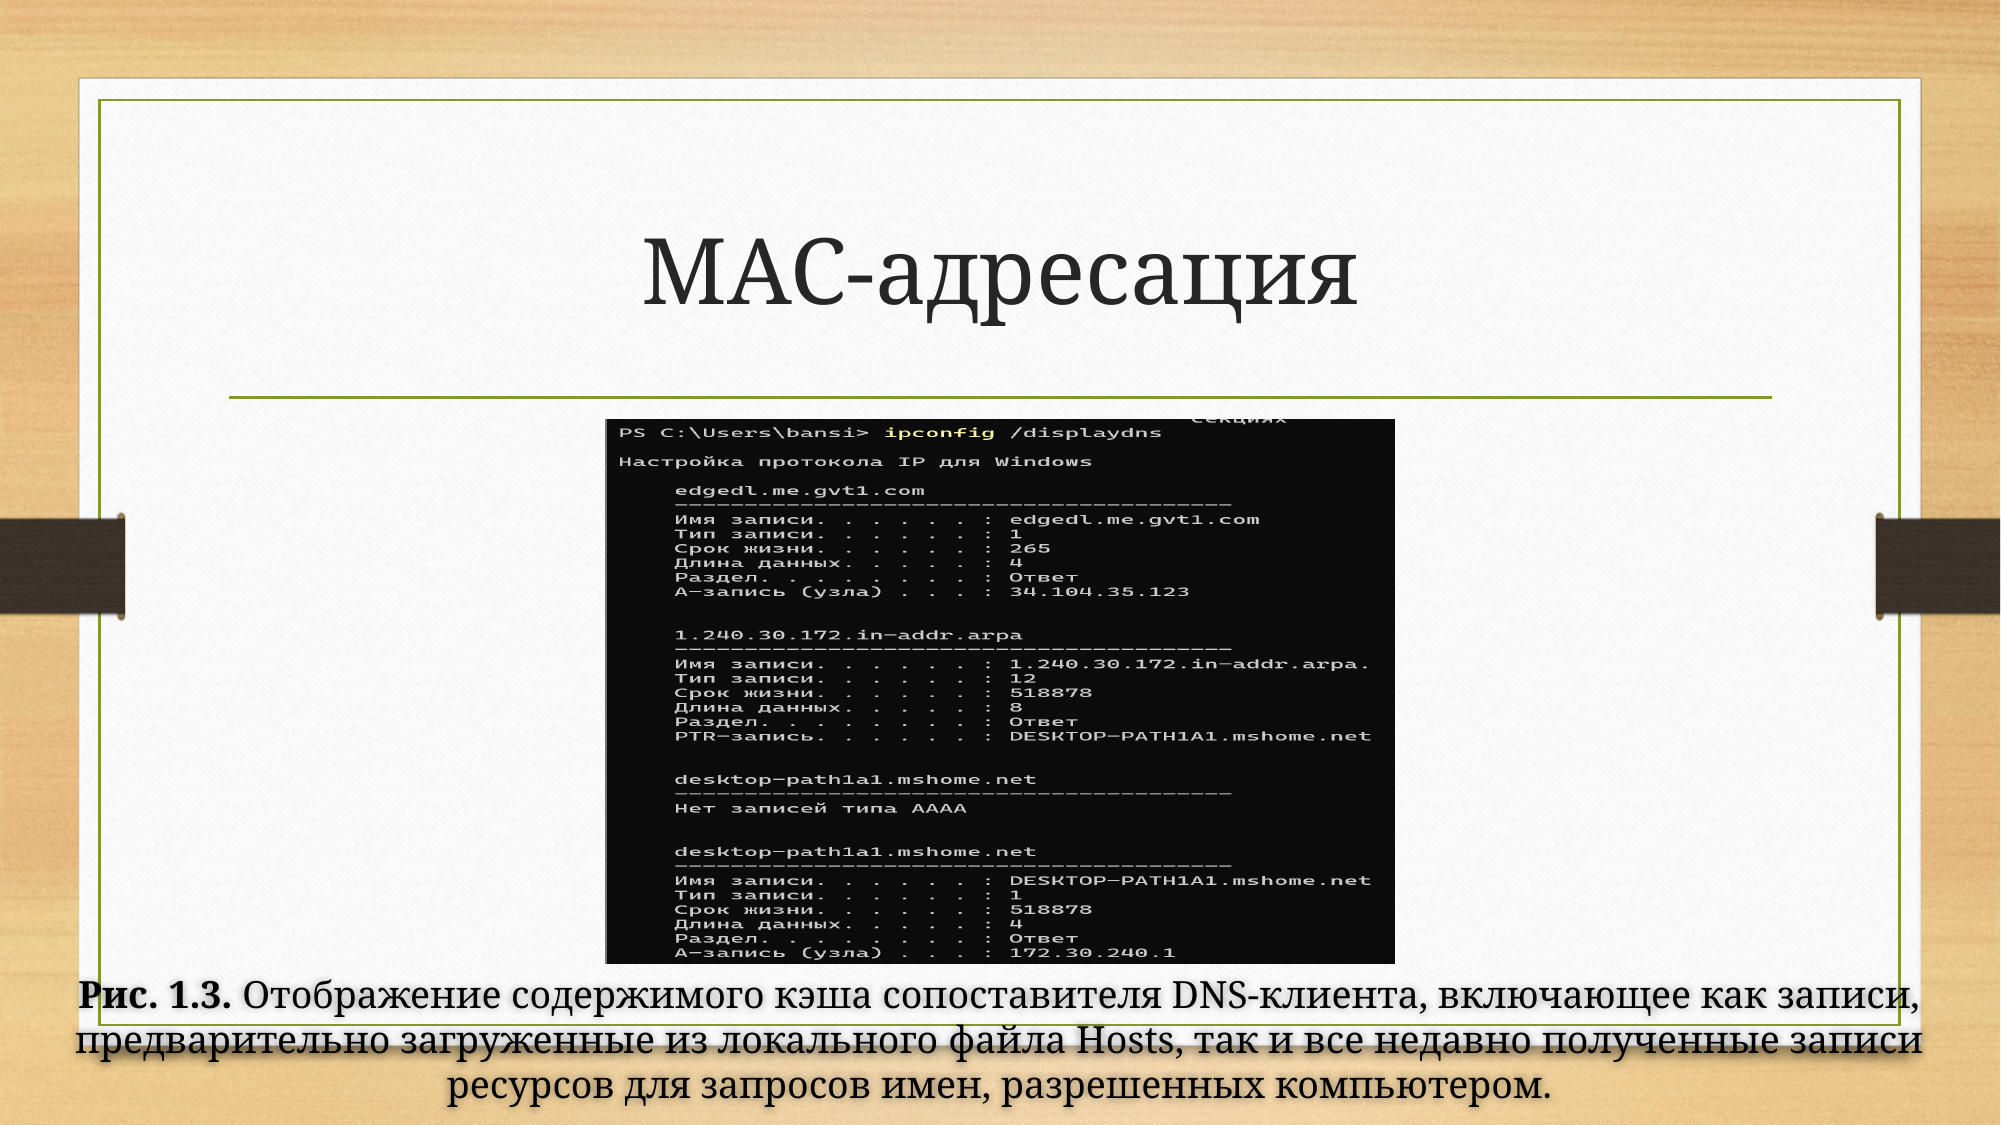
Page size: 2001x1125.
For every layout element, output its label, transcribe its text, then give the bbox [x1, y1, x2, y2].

text_box Рис. 1.3. Отображение содержимого кэша сопоставителя DNS-клиента, включающее как записи, предварительно загруженные из локального файла Hosts, так и все недавно полученные записи ресурсов для запросов имен, разрешенных компьютером. [11, 992, 1989, 1085]
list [604, 419, 1396, 965]
picture [0, 0, 2001, 1125]
title MAC-адресация [212, 161, 1788, 375]
